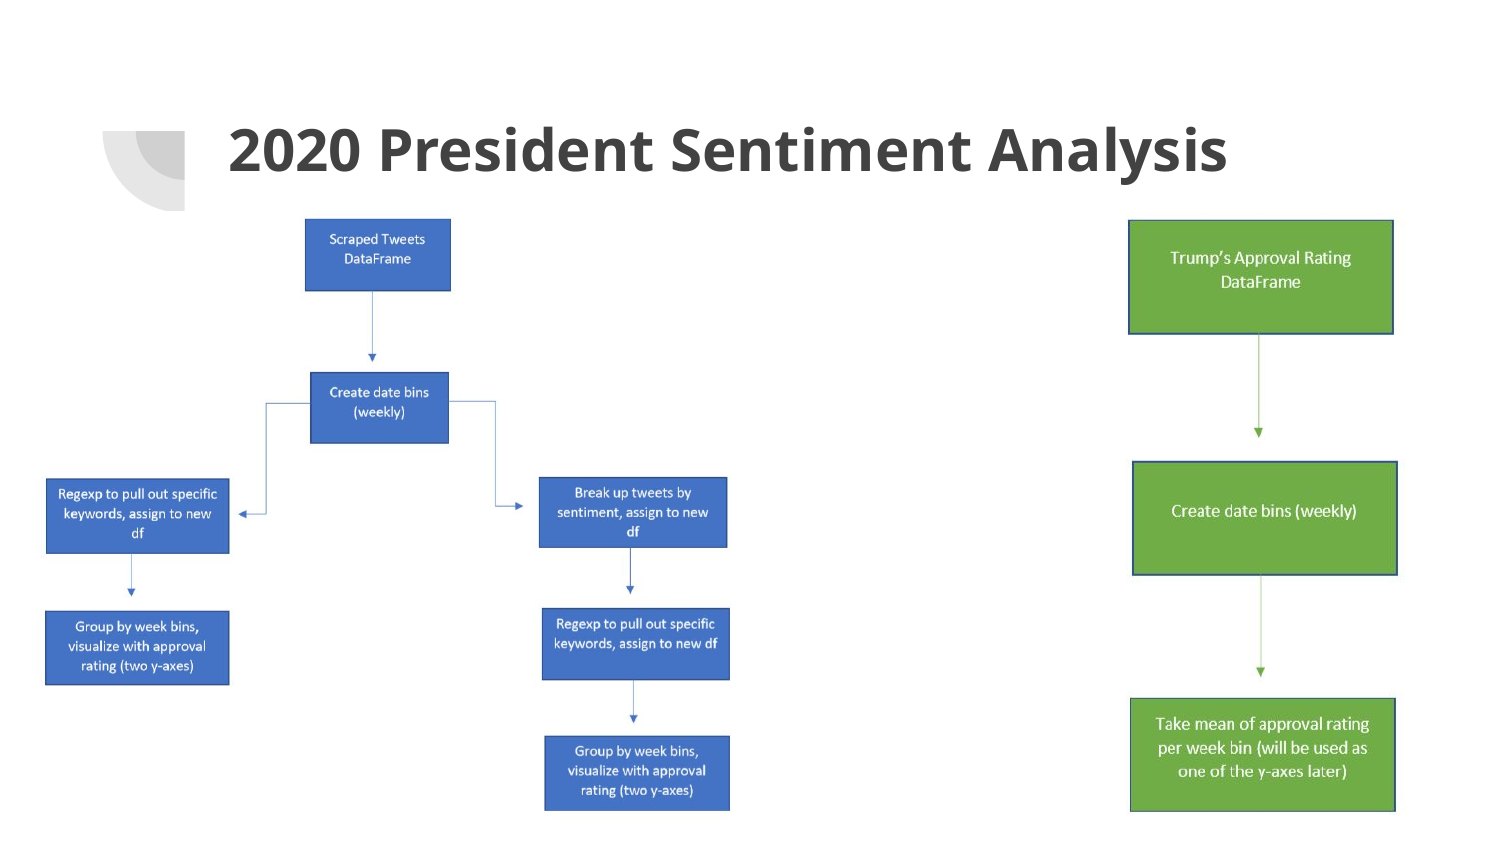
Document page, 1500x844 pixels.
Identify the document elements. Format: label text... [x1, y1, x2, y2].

title 2020 President Sentiment Analysis [213, 98, 1368, 263]
picture [1110, 211, 1413, 828]
picture [24, 211, 743, 820]
